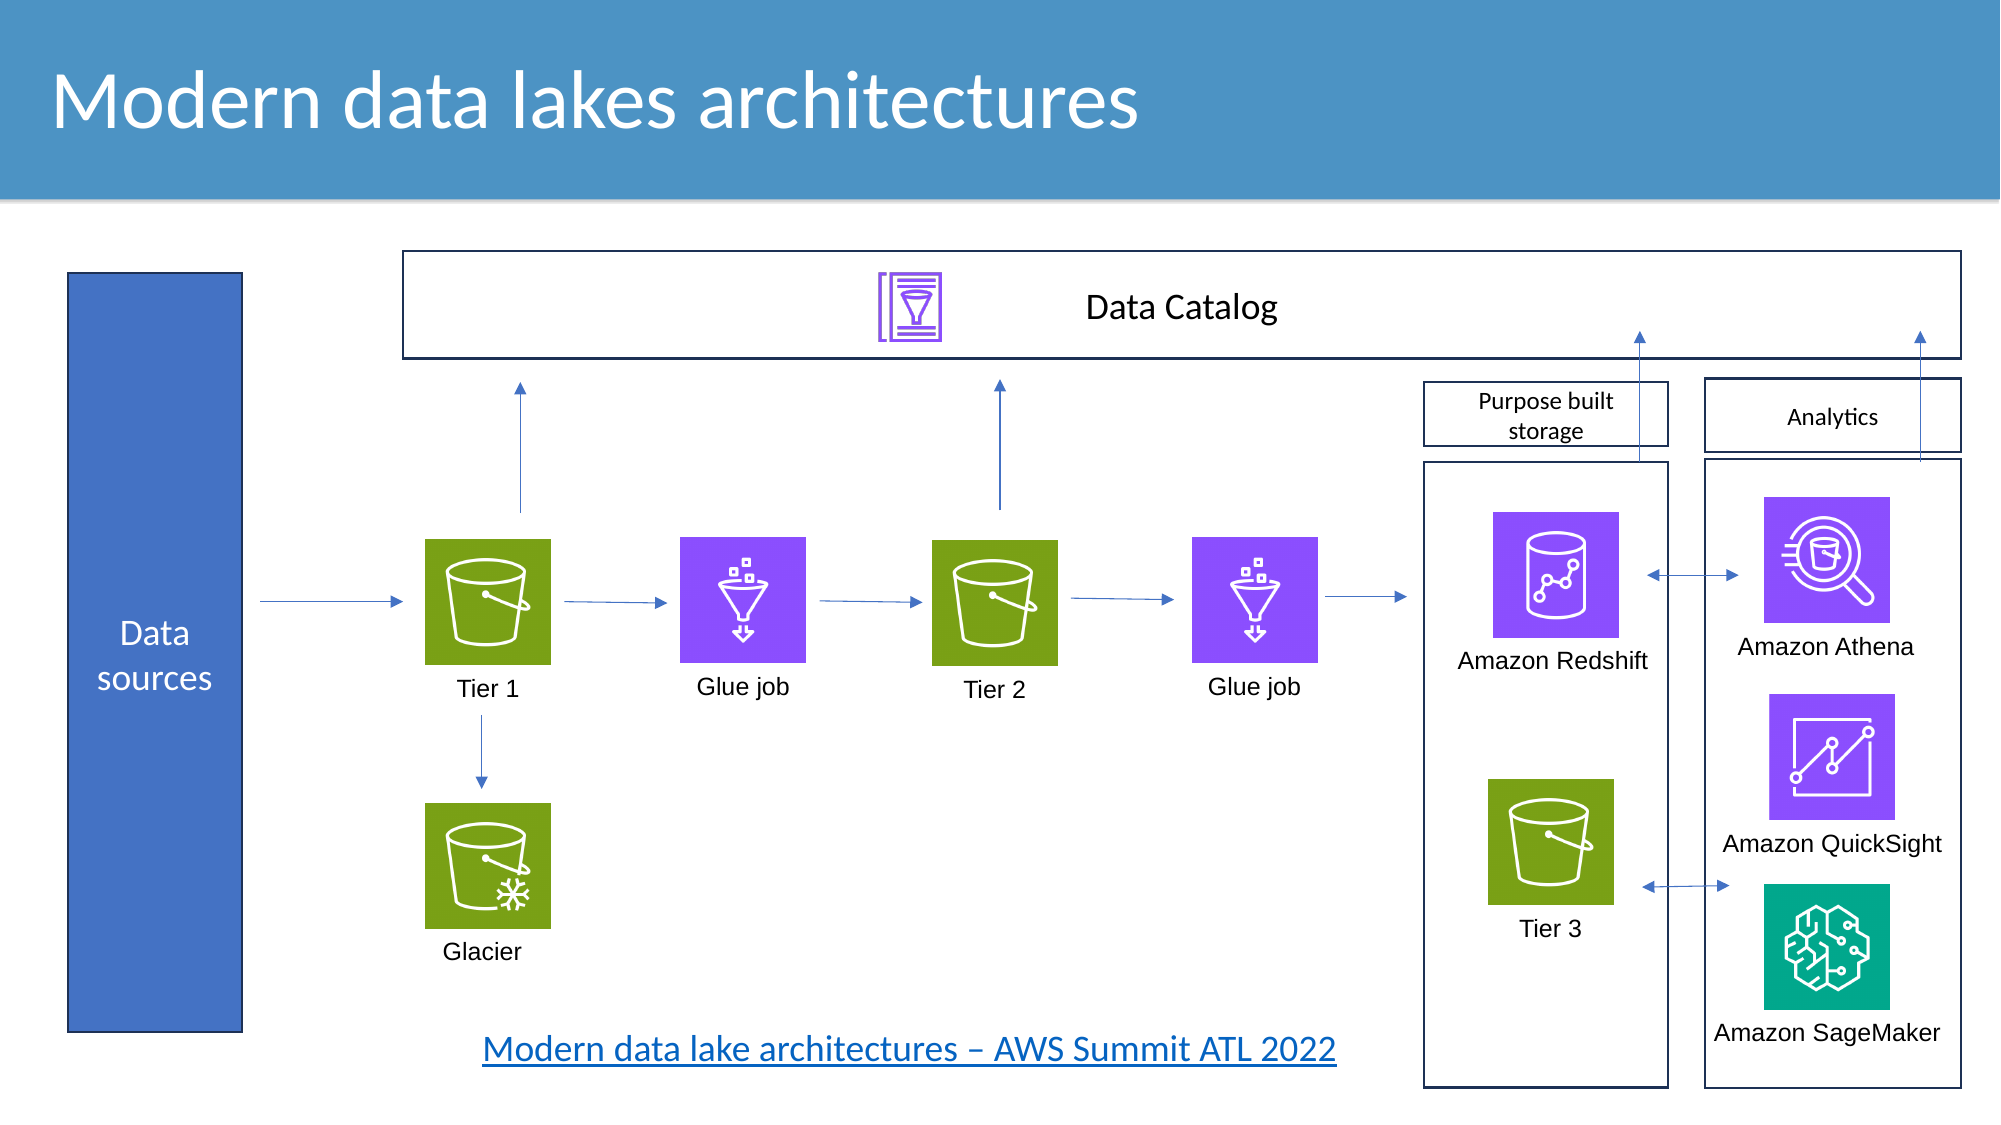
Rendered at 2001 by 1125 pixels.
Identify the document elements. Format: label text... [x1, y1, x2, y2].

text_box Data sources [67, 272, 243, 1033]
text_box Purpose built storage [1423, 381, 1639, 447]
text_box Amazon Athena [1638, 622, 2000, 668]
picture [1488, 779, 1614, 905]
text_box Glue job [559, 662, 928, 708]
text_box Tier 2 [811, 666, 1179, 712]
text_box Analytics [1704, 377, 1920, 453]
picture [1764, 497, 1890, 623]
text_box [1423, 950, 1669, 1089]
text_box [1423, 683, 1669, 905]
text_box [1704, 866, 1962, 1009]
text_box [0, 0, 2000, 200]
text_box Amazon SageMaker [1646, 1009, 2000, 1055]
text_box [1423, 461, 1669, 637]
text_box Glacier [298, 928, 667, 974]
picture [872, 269, 948, 345]
text_box Tier 1 [304, 665, 672, 710]
text_box Purpose built storage [1640, 381, 1669, 447]
picture [1192, 537, 1318, 663]
picture [1769, 694, 1895, 820]
text_box Data Catalog [402, 250, 1962, 360]
text_box Modern data lakes architectures [35, 37, 1950, 153]
text_box Tier 3 [1367, 905, 1704, 950]
text_box Glue job [1070, 662, 1423, 708]
picture [425, 803, 551, 929]
text_box Analytics [1921, 377, 1962, 453]
picture [932, 540, 1058, 666]
text_box Amazon QuickSight [1668, 820, 1997, 866]
text_box [1704, 458, 1962, 622]
picture [1764, 884, 1890, 1010]
text_box [1704, 1055, 1962, 1089]
picture [680, 537, 806, 663]
text_box Modern data lake architectures – AWS Summit ATL 2022 [467, 1016, 1353, 1077]
text_box [1704, 668, 1962, 820]
picture [425, 539, 551, 665]
text_box Amazon Redshift [1367, 637, 1704, 683]
picture [1493, 512, 1619, 638]
